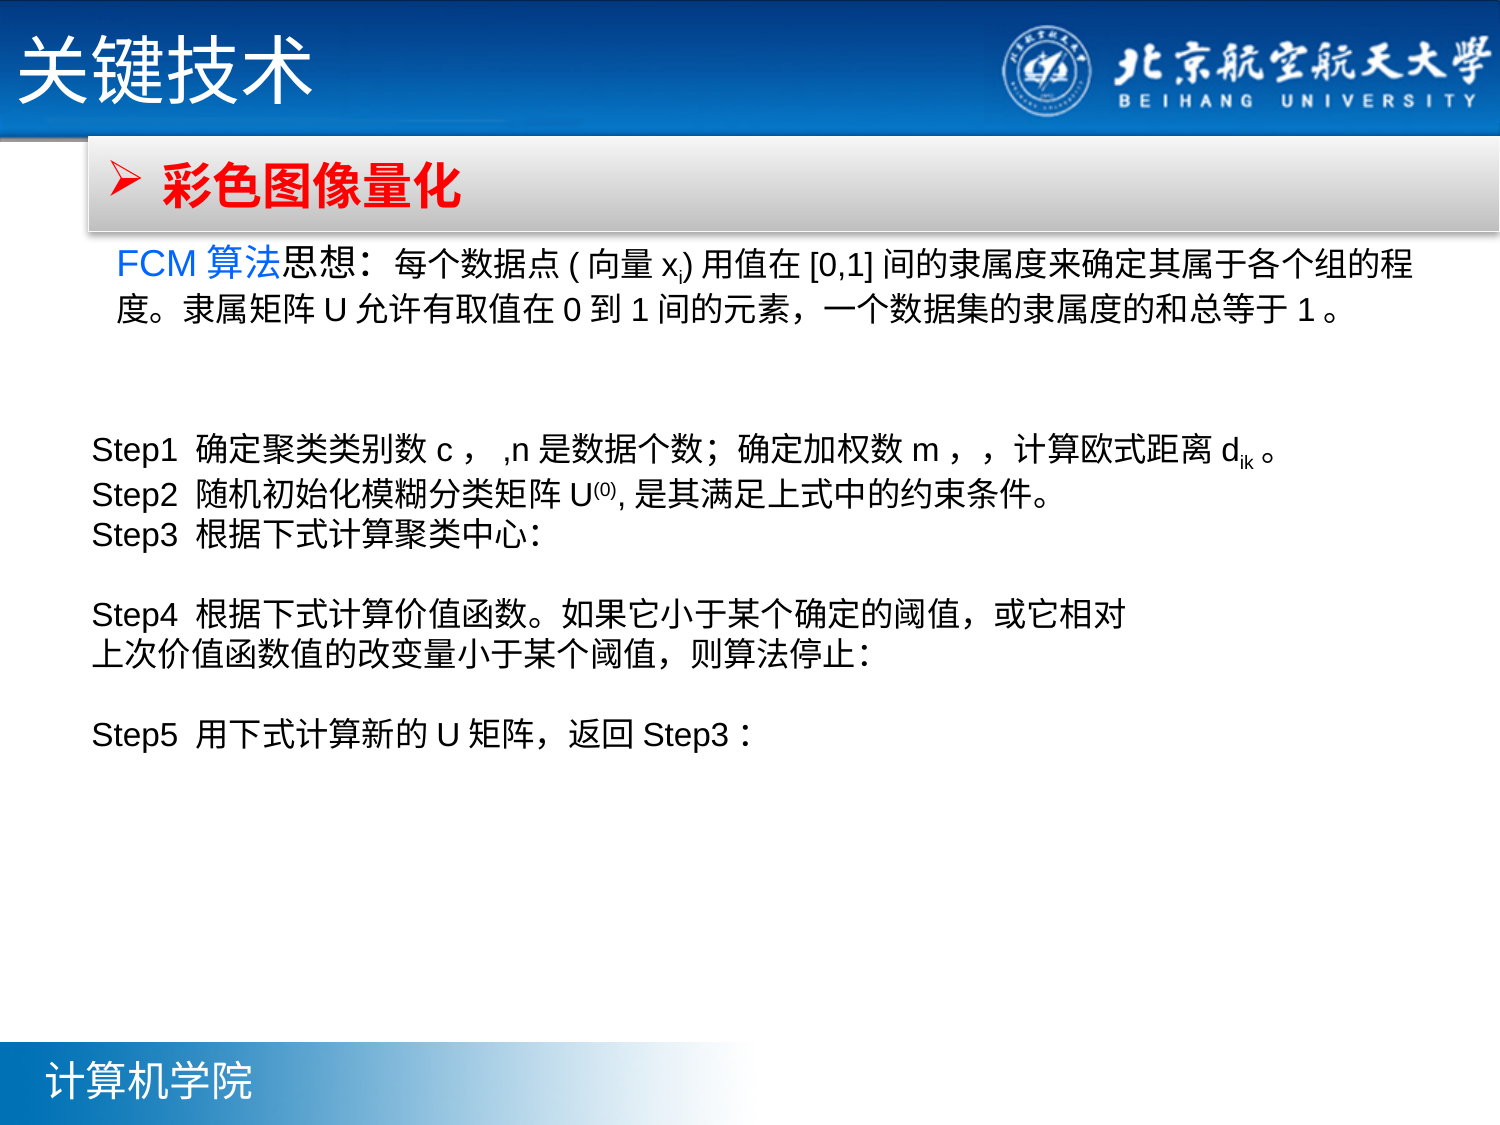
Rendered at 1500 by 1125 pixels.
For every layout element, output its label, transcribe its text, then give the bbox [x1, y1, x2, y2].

list 彩色图像量化 [88, 136, 1500, 232]
picture [0, 1042, 1500, 1125]
picture [0, 138, 88, 142]
title 关键技术 [0, 0, 1034, 138]
picture [1034, 0, 1500, 136]
